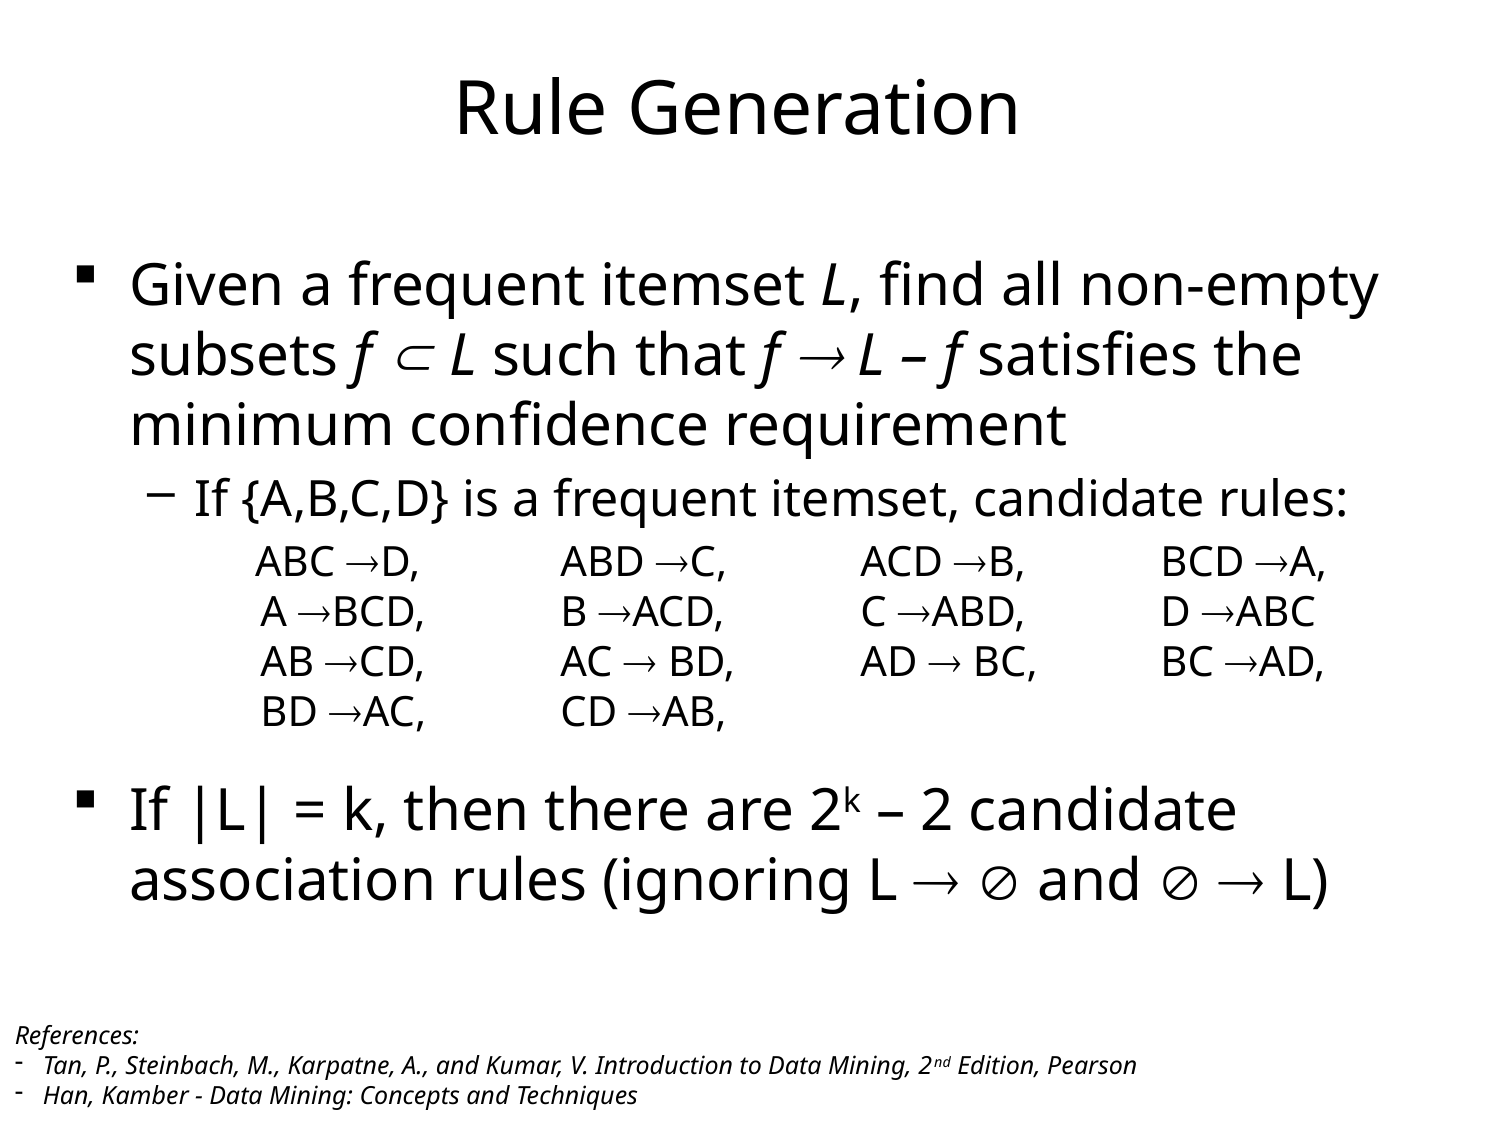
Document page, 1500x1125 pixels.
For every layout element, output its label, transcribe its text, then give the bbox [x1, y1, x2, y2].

title Rule Generation [31, 30, 1445, 179]
list Given a frequent itemset L, find all non-empty subsets f  L such that f  L – f satisfies the minimum confidence requirement If {A,B,C,D} is a frequent itemset, candidate rules: ABC D, ABD C, ACD B, BCD A, A BCD, B ACD, C ABD, D ABC AB CD, AC  BD, AD  BC, BC AD, BD AC, CD AB, If |L| = k, then there are 2k – 2 candidate association rules (ignoring L   and   L) [57, 239, 1438, 915]
